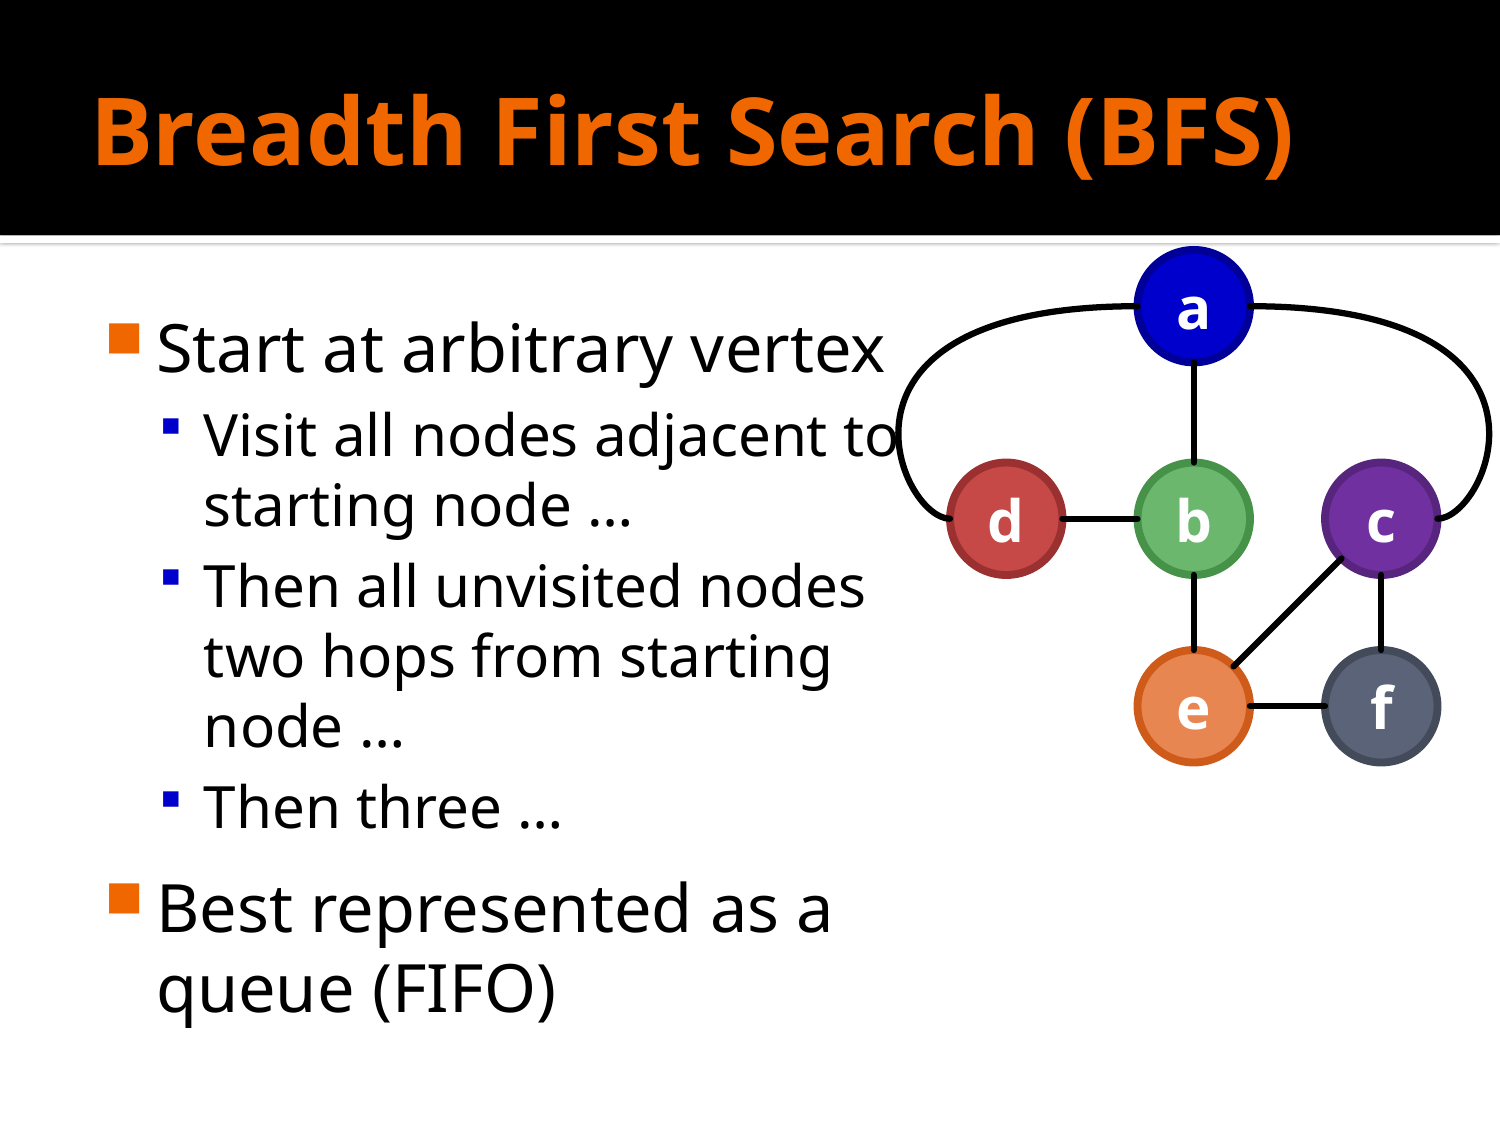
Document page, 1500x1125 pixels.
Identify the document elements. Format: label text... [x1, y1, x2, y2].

text_box a [1133, 245, 1254, 367]
text_box c [1321, 523, 1442, 579]
text_box d [946, 523, 1066, 579]
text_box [1249, 306, 1438, 519]
text_box e [1133, 646, 1254, 767]
text_box f [1321, 646, 1442, 767]
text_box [1233, 558, 1342, 667]
list Start at arbitrary vertex Visit all nodes adjacent to starting node … Then all unvisited nodes two hops from starting node … Then three … Best represented as a queue (FIFO) [75, 291, 950, 1050]
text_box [949, 306, 1138, 519]
text_box b [1134, 458, 1254, 579]
title Breadth First Search (BFS) [75, 25, 1425, 231]
